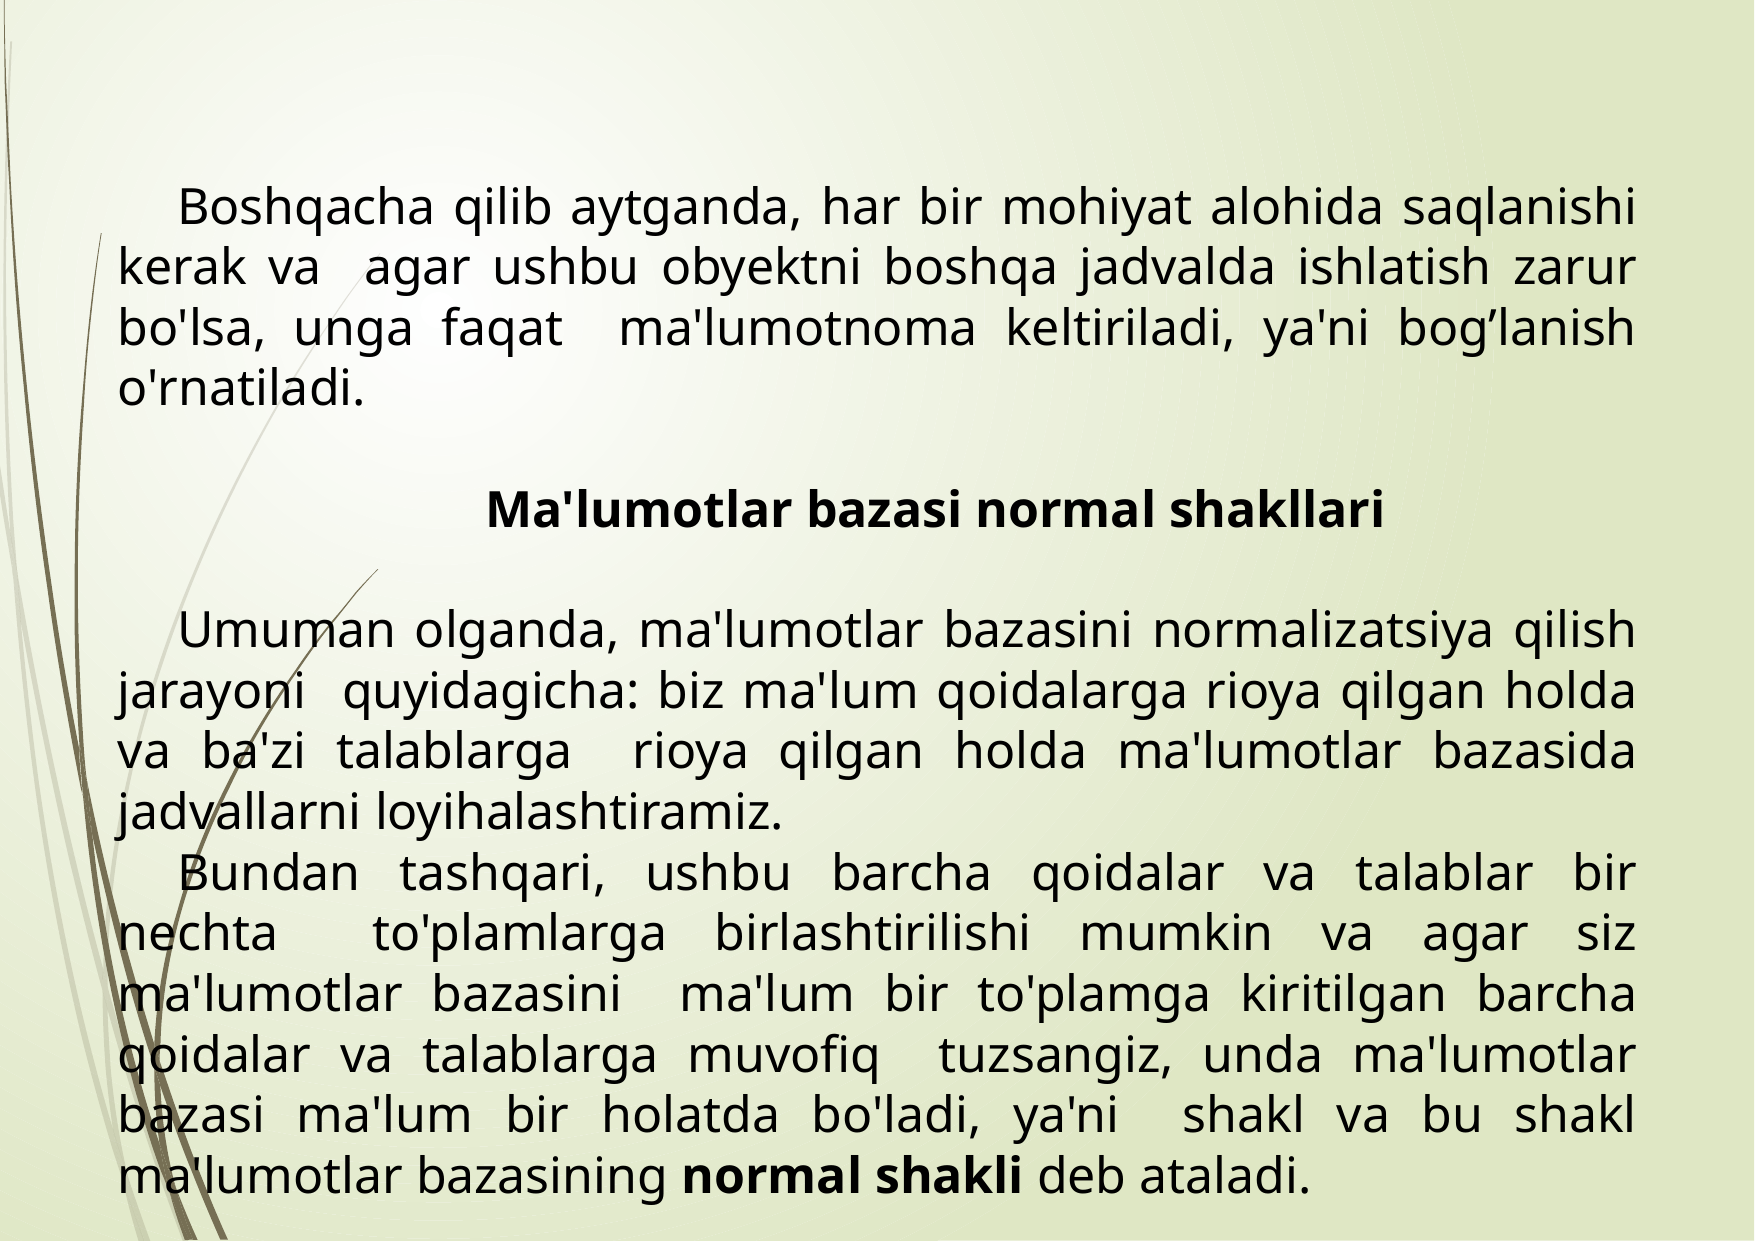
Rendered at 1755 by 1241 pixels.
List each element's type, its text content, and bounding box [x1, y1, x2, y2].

text_box Boshqacha qilib aytganda, har bir mohiyat alohida saqlanishi kerak va agar ushbu obyektni boshqa jadvalda ishlatish zarur bo'lsa, unga faqat ma'lumotnoma keltiriladi, ya'ni bog’lanish o'rnatiladi. Ma'lumotlar bazasi normal shakllari Umuman olganda, ma'lumotlar bazasini normalizatsiya qilish jarayoni quyidagicha: biz ma'lum qoidalarga rioya qilgan holda va ba'zi talablarga rioya qilgan holda ma'lumotlar bazasida jadvallarni loyihalashtiramiz. Bundan tashqari, ushbu barcha qoidalar va talablar bir nechta to'plamlarga birlashtirilishi mumkin va agar siz ma'lumotlar bazasini ma'lum bir to'plamga kiritilgan barcha qoidalar va talablarga muvofiq tuzsangiz, unda ma'lumotlar bazasi ma'lum bir holatda bo'ladi, ya'ni shakl va bu shakl ma'lumotlar bazasining normal shakli deb ataladi. [115, 172, 1639, 1204]
